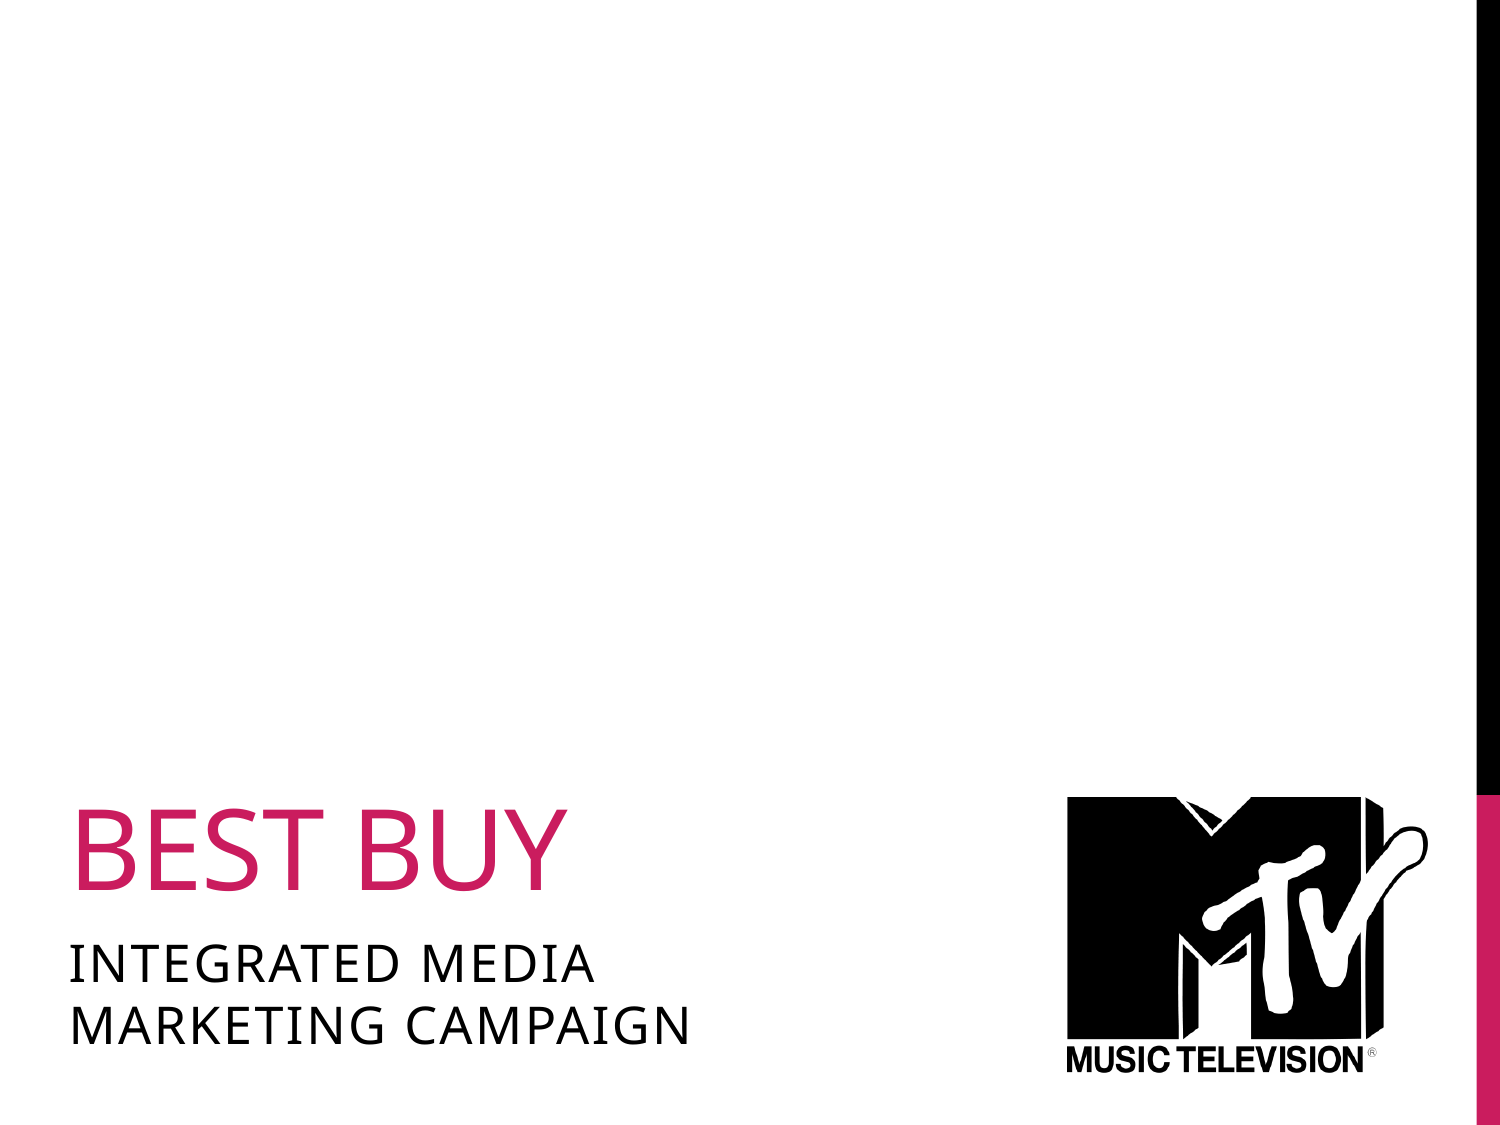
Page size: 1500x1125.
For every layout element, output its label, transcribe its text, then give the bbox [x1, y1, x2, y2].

picture [1067, 796, 1429, 1074]
subtitle INTEGRATED MEDIA MARKETING CAMPAIGN [53, 922, 930, 1073]
title Best buy [53, 695, 1004, 921]
